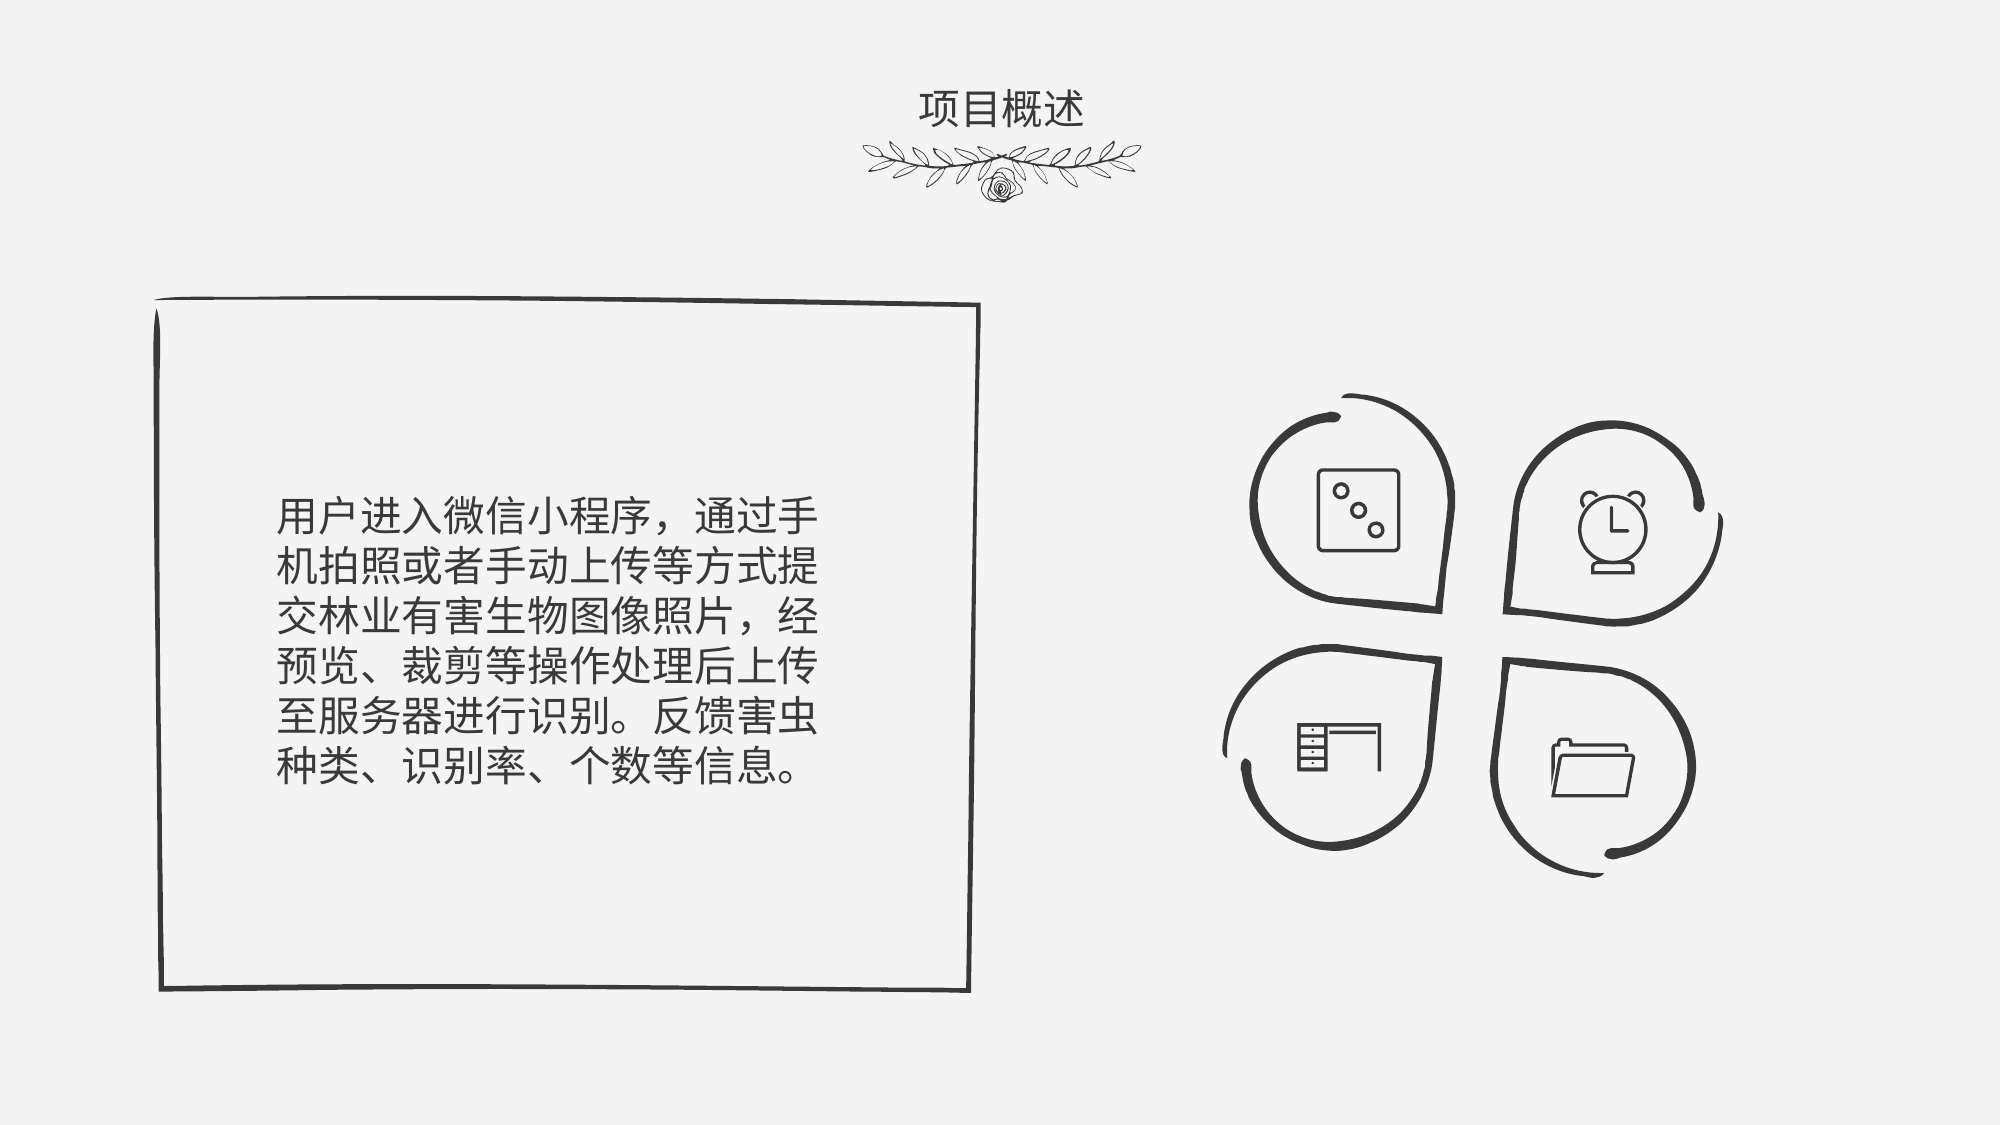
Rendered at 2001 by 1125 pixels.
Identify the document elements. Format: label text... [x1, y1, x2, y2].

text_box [862, 140, 1142, 204]
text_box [1578, 490, 1648, 575]
text_box [153, 295, 981, 993]
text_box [1551, 737, 1636, 798]
text_box [1222, 644, 1443, 851]
text_box [1489, 656, 1697, 878]
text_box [1316, 468, 1401, 553]
text_box 用户进入微信小程序，通过手机拍照或者手动上传等方式提交林业有害生物图像照片，经预览、裁剪等操作处理后上传至服务器进行识别。反馈害虫种类、识别率、个数等信息。 [261, 482, 859, 797]
text_box [1249, 393, 1456, 615]
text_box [1297, 723, 1382, 772]
text_box 项目概述 [860, 75, 1144, 140]
text_box [1502, 420, 1724, 627]
